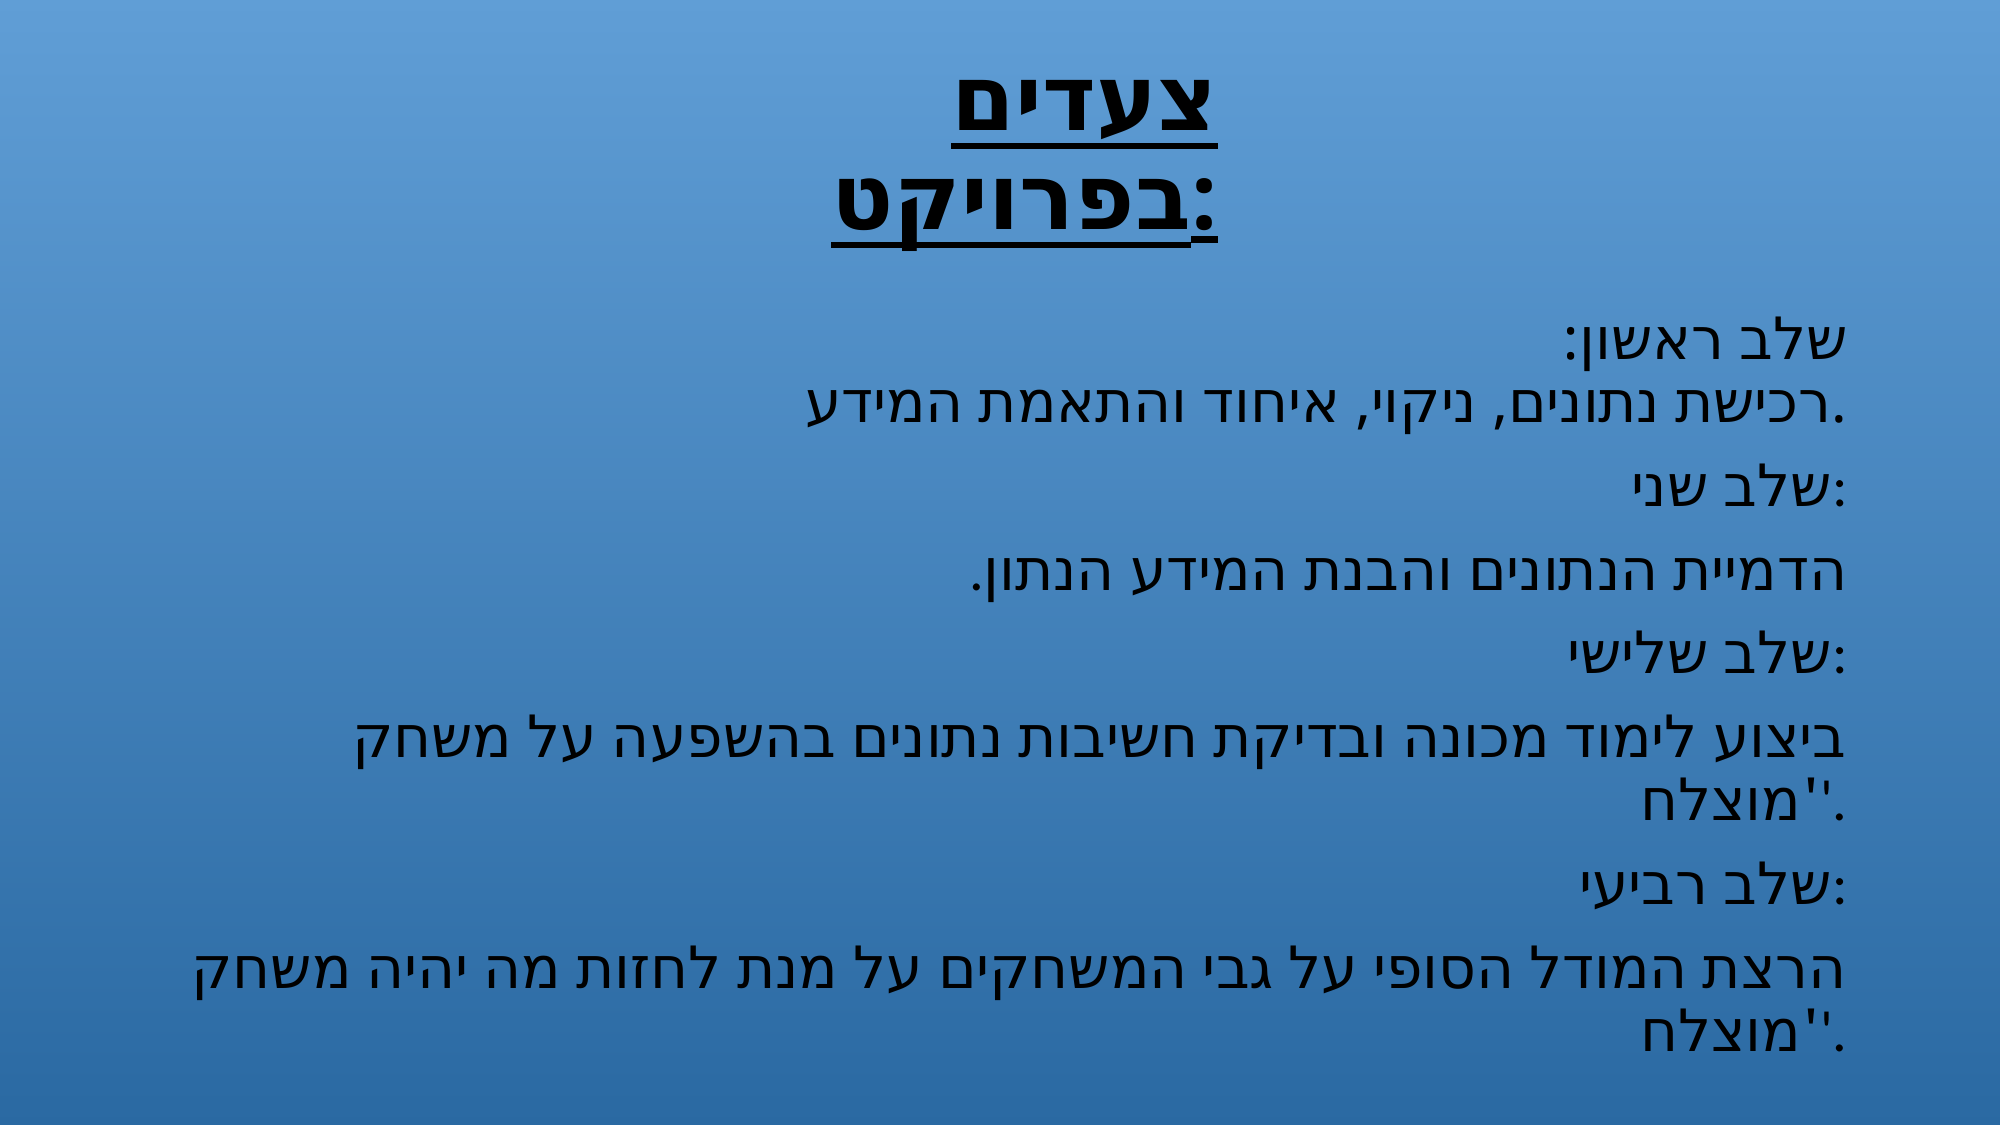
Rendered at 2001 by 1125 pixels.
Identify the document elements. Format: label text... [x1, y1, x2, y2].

list שלב ראשון: .רכישת נתונים, ניקוי, איחוד והתאמת המידע שלב שני: .הדמיית הנתונים והבנת המידע הנתון שלב שלישי: ביצוע לימוד מכונה ובדיקת חשיבות נתונים בהשפעה על משחק 'מוצלח'. שלב רביעי: הרצת המודל הסופי על גבי המשחקים על מנת לחזות מה יהיה משחק 'מוצלח'. [137, 301, 1863, 1014]
title צעדים בפרויקט: [618, 41, 1233, 259]
